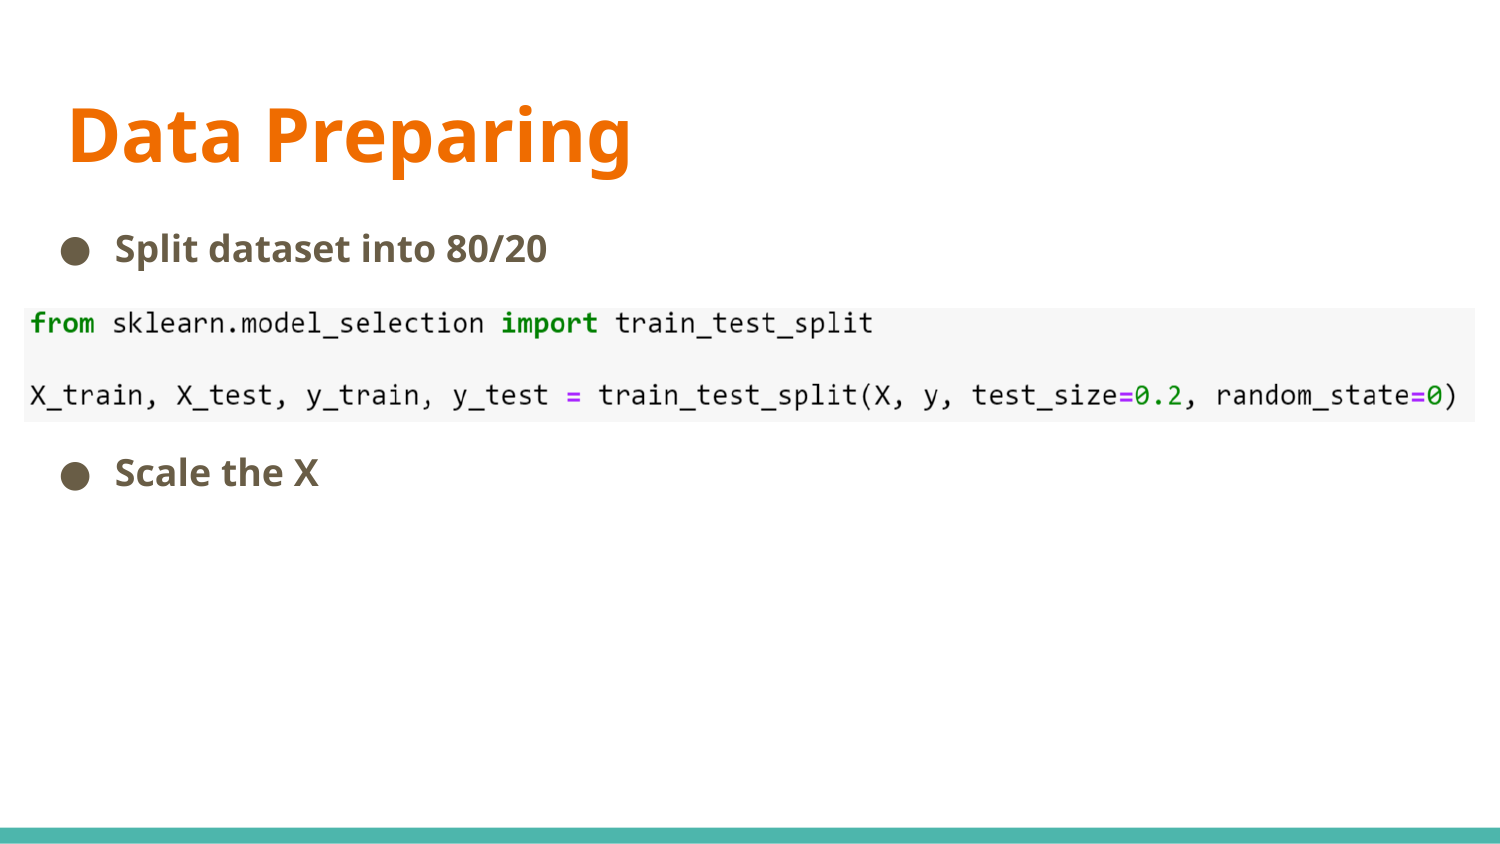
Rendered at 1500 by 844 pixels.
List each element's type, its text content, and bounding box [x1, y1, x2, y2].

list Split dataset into 80/20 Scale the X [24, 429, 1423, 745]
list Split dataset into 80/20 Scale the X [24, 203, 1423, 307]
picture [24, 308, 1476, 423]
title Data Preparing [51, 72, 1449, 189]
